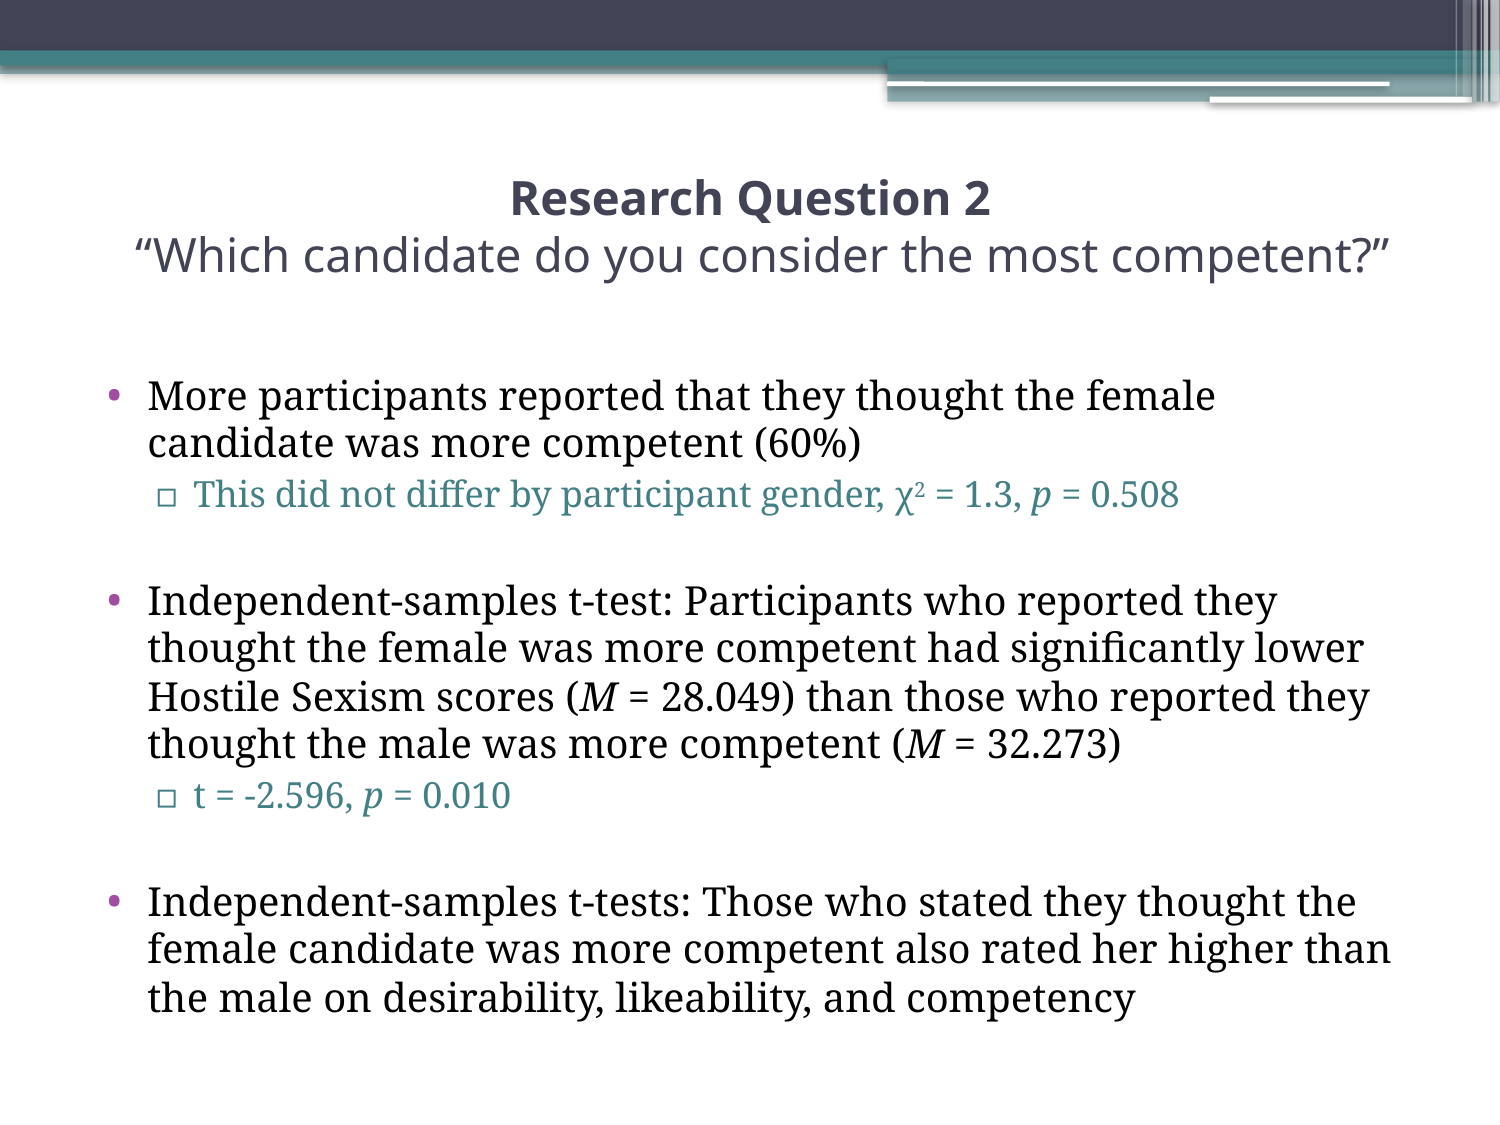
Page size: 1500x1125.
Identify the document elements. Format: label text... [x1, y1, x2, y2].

list More participants reported that they thought the female candidate was more competent (60%) This did not differ by participant gender, χ2 = 1.3, p = 0.508 Independent-samples t-test: Participants who reported they thought the female was more competent had significantly lower Hostile Sexism scores (M = 28.049) than those who reported they thought the male was more competent (M = 32.273) t = -2.596, p = 0.010 Independent-samples t-tests: Those who stated they thought the female candidate was more competent also rated her higher than the male on desirability, likeability, and competency [75, 362, 1425, 1038]
title Research Question 2 “Which candidate do you consider the most competent?” [75, 137, 1425, 313]
